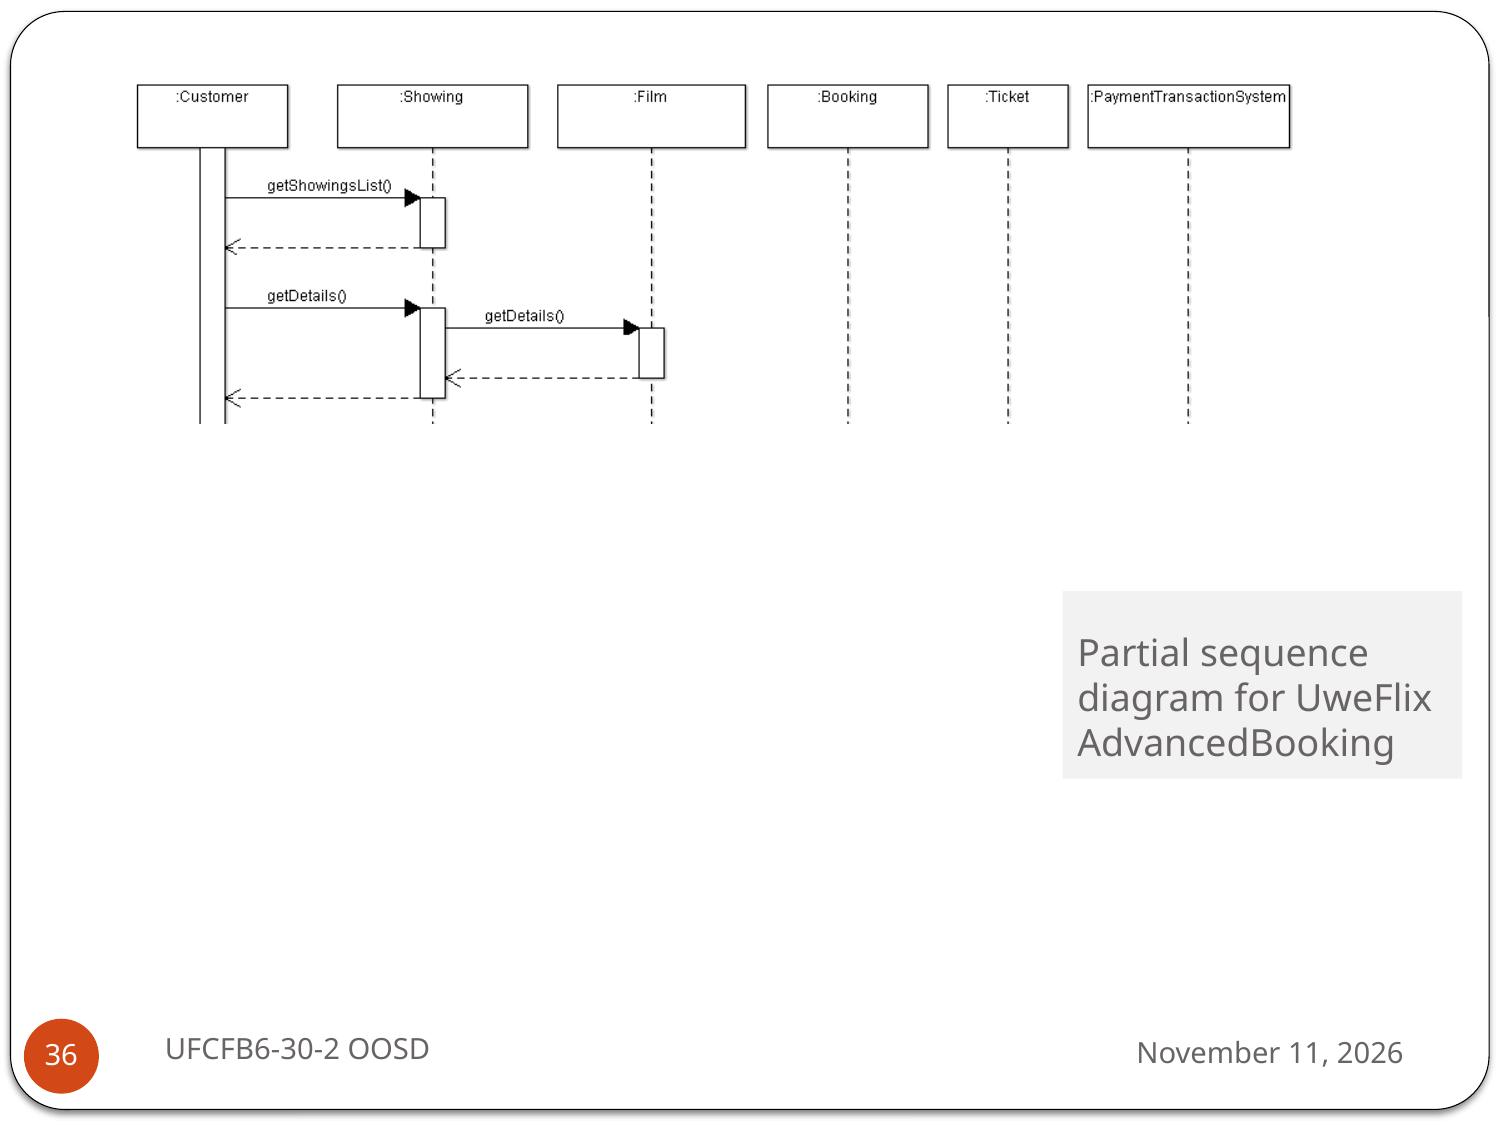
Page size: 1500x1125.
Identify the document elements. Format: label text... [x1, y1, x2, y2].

slide_number 36 [23, 1018, 99, 1094]
title Partial sequence diagram for UweFlix AdvancedBooking [1062, 591, 1463, 779]
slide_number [1012, 1015, 1419, 1094]
footer UFCFB6-30-2 OOSD [150, 1012, 800, 1088]
picture [87, 62, 1315, 424]
